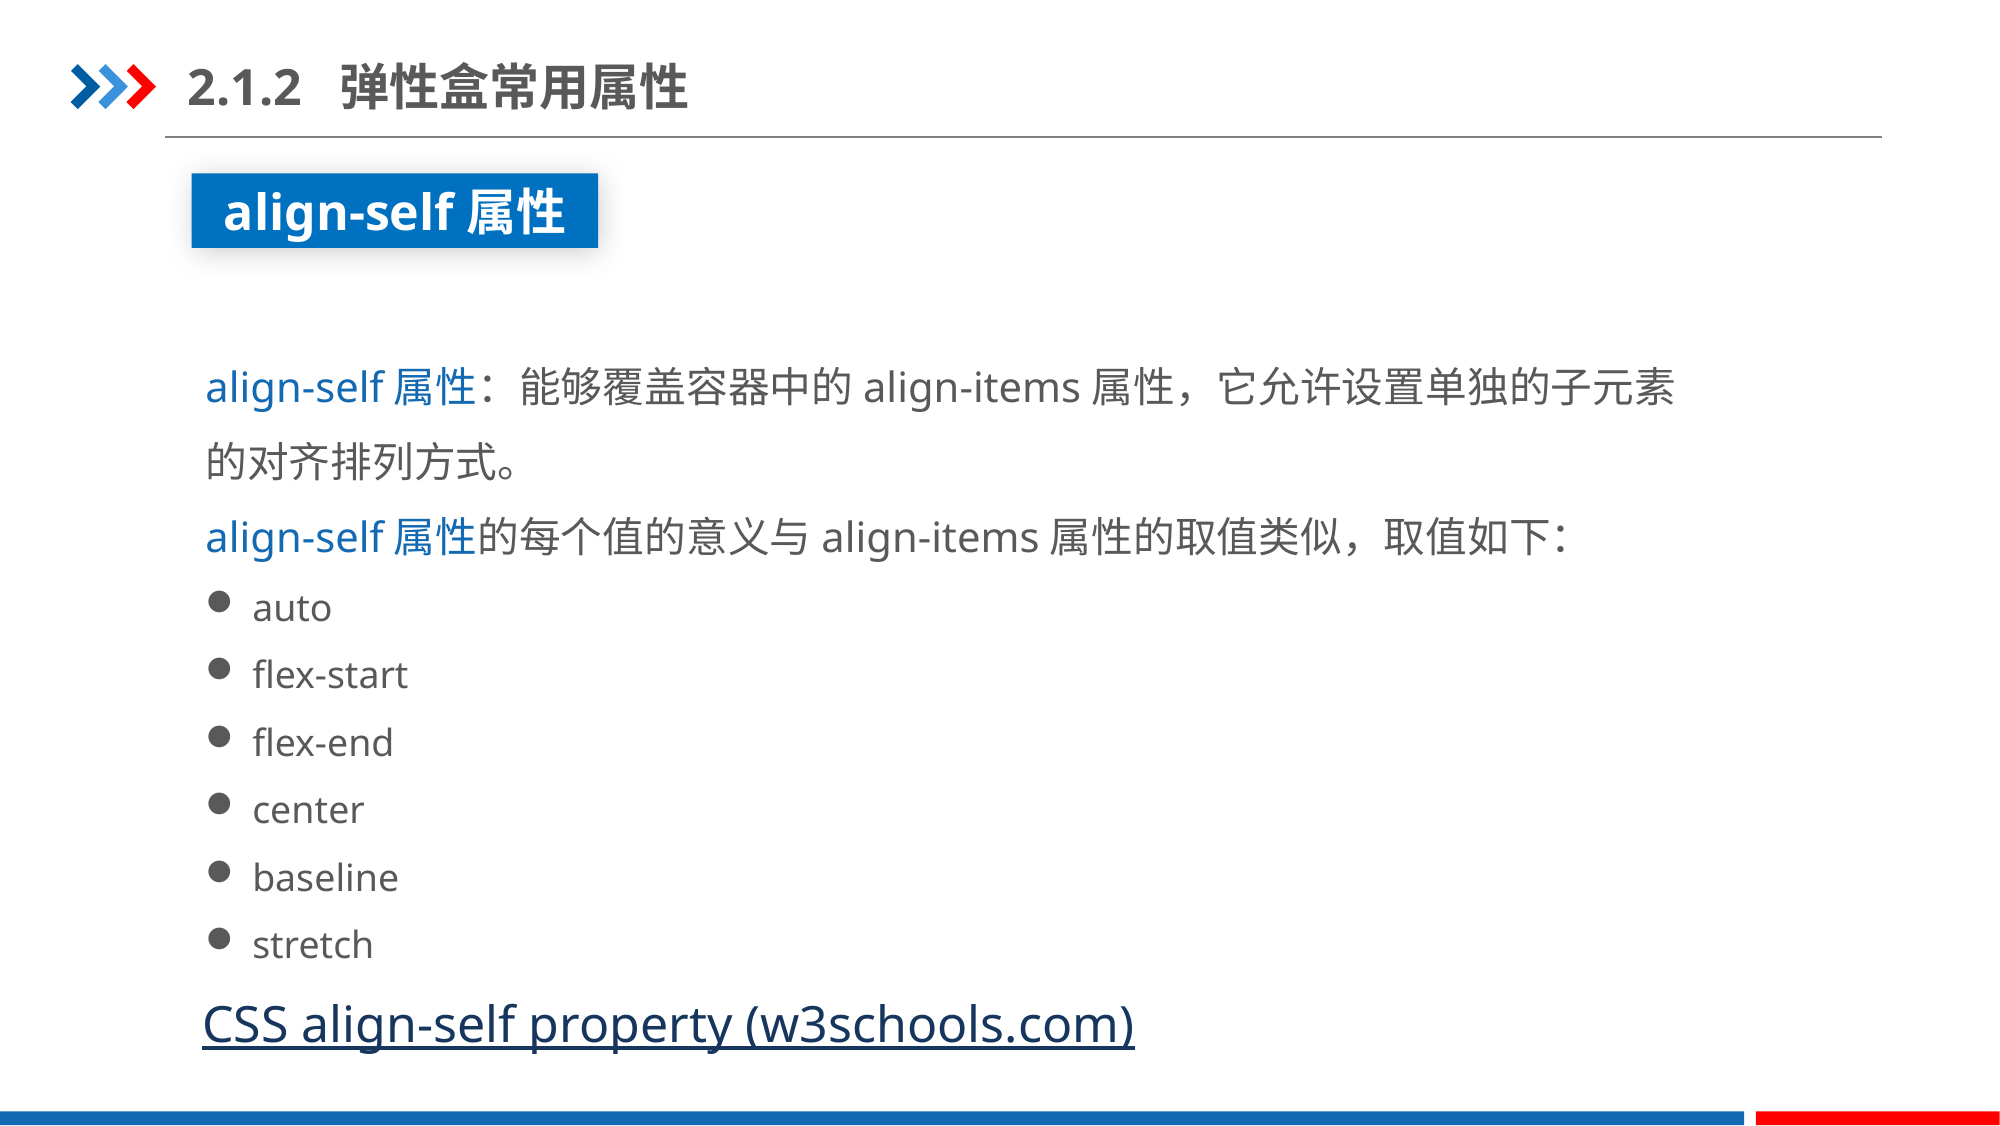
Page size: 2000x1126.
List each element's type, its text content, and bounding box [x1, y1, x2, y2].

text_box align-self属性：能够覆盖容器中的align-items属性，它允许设置单独的子元素的对齐排列方式。 align-self属性的每个值的意义与align-items属性的取值类似，取值如下： auto flex-start flex-end center baseline stretch [185, 326, 1697, 977]
text_box 2.1.2 弹性盒常用属性 [187, 43, 827, 127]
text_box CSS align-self property (w3schools.com) [187, 984, 1188, 1068]
text_box align-self属性 [191, 173, 599, 248]
